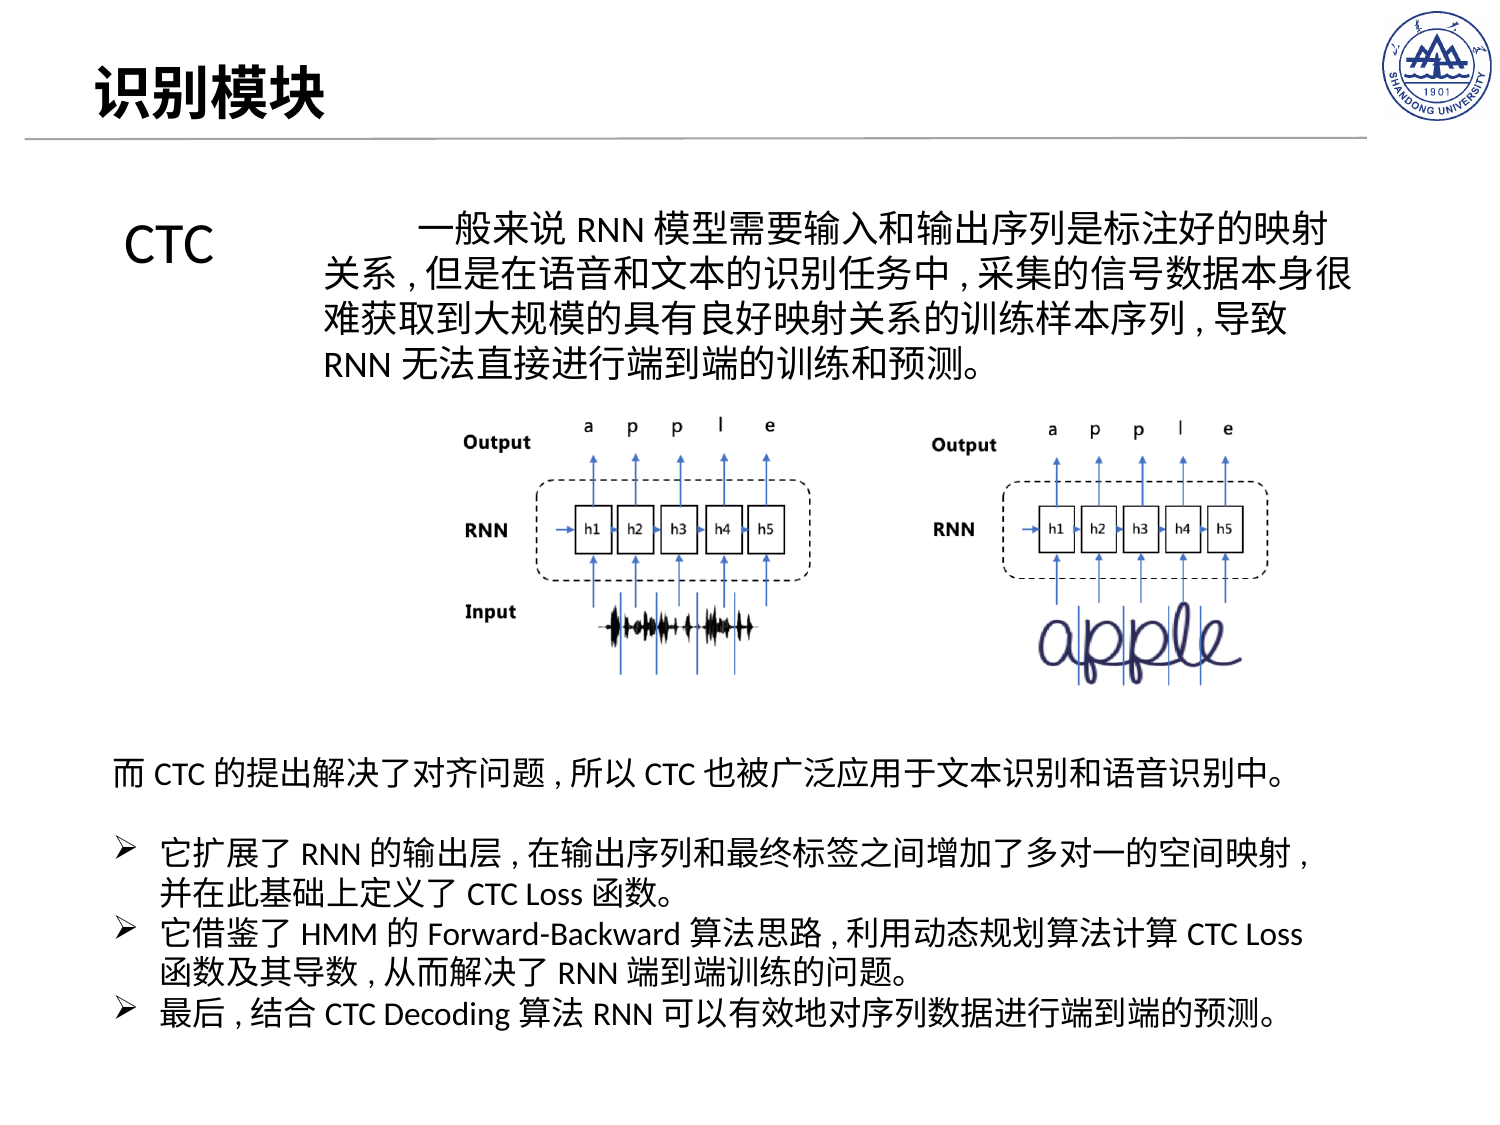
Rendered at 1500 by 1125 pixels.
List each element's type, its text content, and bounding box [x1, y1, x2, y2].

text_box 一般来说RNN模型需要输入和输出序列是标注好的映射关系,但是在语音和文本的识别任务中,采集的信号数据本身很难获取到大规模的具有良好映射关系的训练样本序列,导致RNN无法直接进行端到端的训练和预测。 [308, 198, 1377, 393]
picture [443, 401, 838, 696]
picture [1382, 11, 1492, 121]
picture [904, 395, 1299, 702]
title 识别模块 [78, 36, 1126, 156]
text_box 而CTC的提出解决了对齐问题,所以CTC也被广泛应用于文本识别和语音识别中。 它扩展了RNN的输出层,在输出序列和最终标签之间增加了多对一的空间映射,并在此基础上定义了CTC Loss函数。 它借鉴了HMM的Forward-Backward算法思路,利用动态规划算法计算CTC Loss函数及其导数,从而解决了RNN端到端训练的问题。 最后,结合CTC Decoding算法RNN可以有效地对序列数据进行端到端的预测。 [98, 744, 1331, 1039]
text_box CTC [109, 198, 230, 283]
